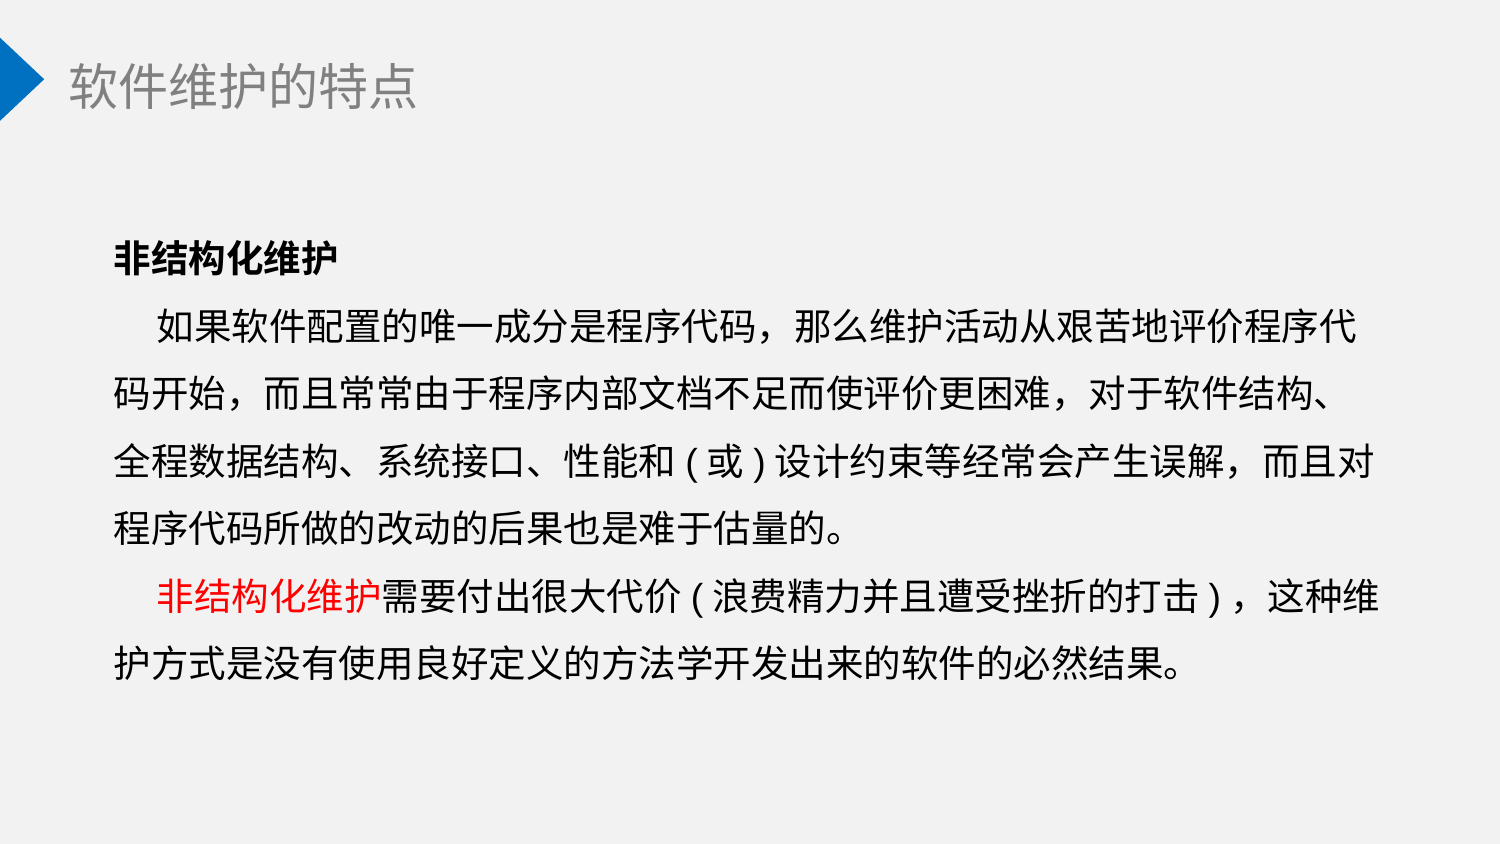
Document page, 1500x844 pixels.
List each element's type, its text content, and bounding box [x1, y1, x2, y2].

text_box 软件维护的特点 [52, 47, 435, 124]
text_box 非结构化维护 如果软件配置的唯一成分是程序代码，那么维护活动从艰苦地评价程序代码开始，而且常常由于程序内部文档不足而使评价更困难，对于软件结构、全程数据结构、系统接口、性能和(或)设计约束等经常会产生误解，而且对程序代码所做的改动的后果也是难于估量的。 非结构化维护需要付出很大代价(浪费精力并且遭受挫折的打击)，这种维护方式是没有使用良好定义的方法学开发出来的软件的必然结果。 [99, 205, 1401, 693]
